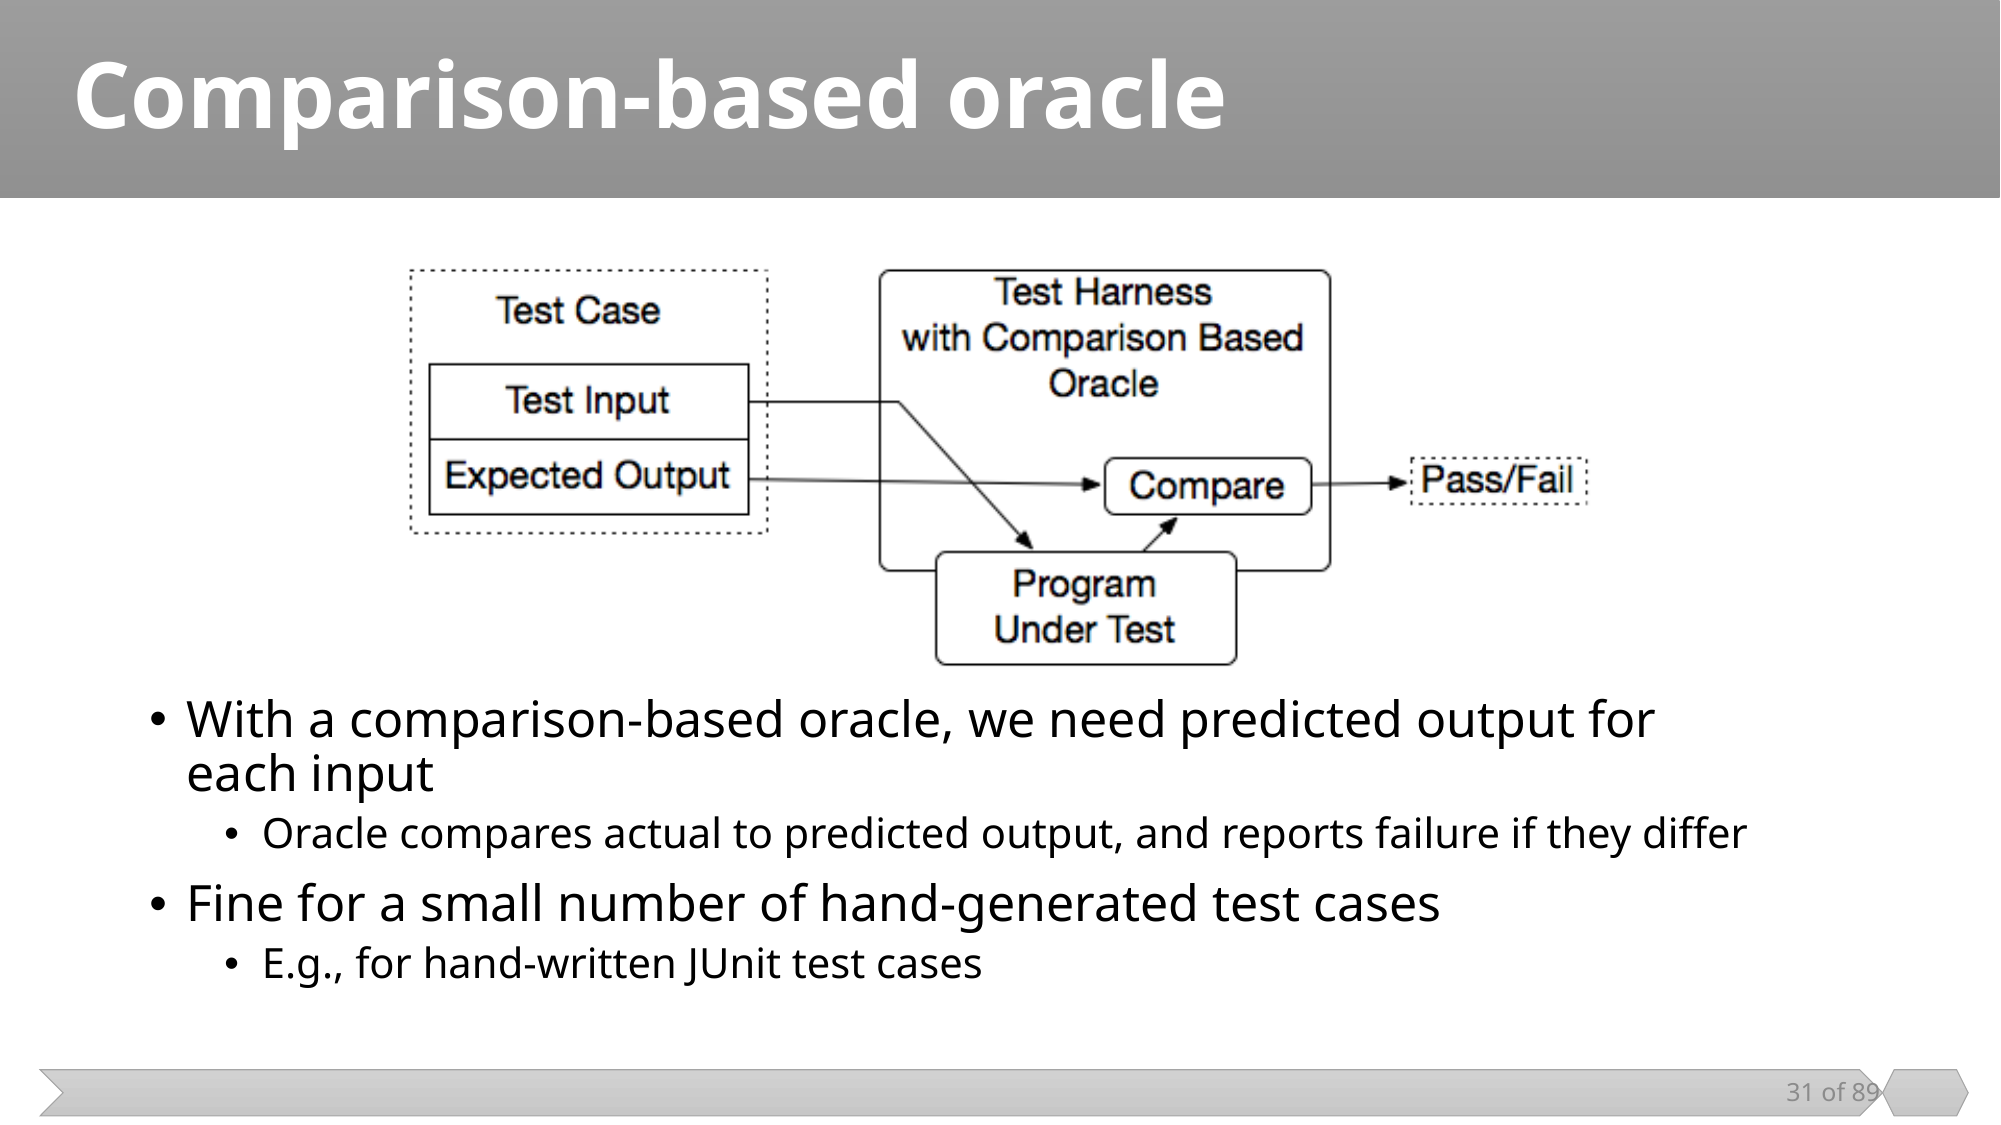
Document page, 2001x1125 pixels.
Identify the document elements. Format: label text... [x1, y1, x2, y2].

list With a comparison-based oracle, we need predicted output for each input Oracle compares actual to predicted output, and reports failure if they differ Fine for a small number of hand-generated test cases E.g., for hand-written JUnit test cases [134, 686, 1780, 1050]
slide_number 31 of 89 [1666, 1062, 2000, 1125]
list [351, 247, 1609, 687]
title Comparison-based oracle [56, 0, 1969, 199]
